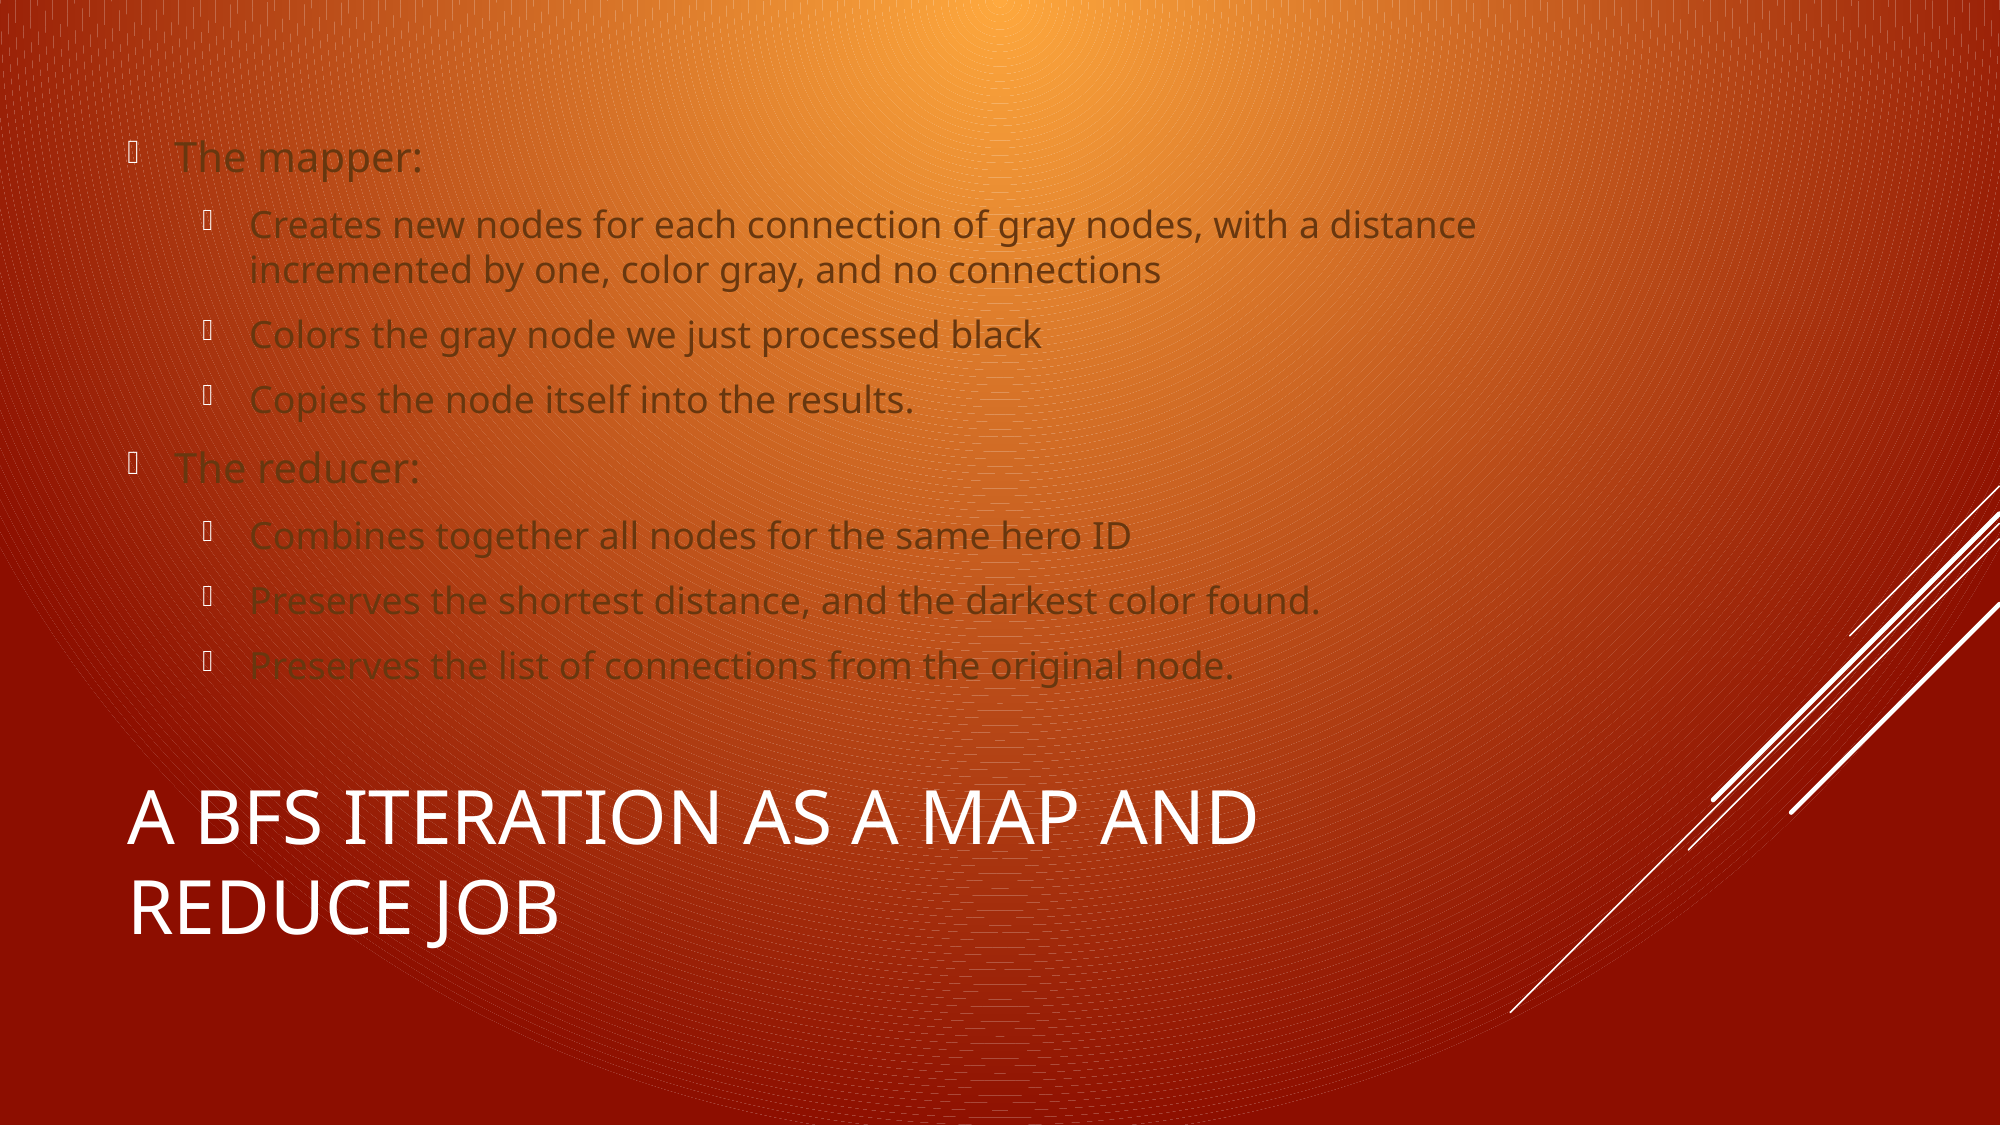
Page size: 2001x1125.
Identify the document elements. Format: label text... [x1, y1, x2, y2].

list The mapper: Creates new nodes for each connection of gray nodes, with a distance incremented by one, color gray, and no connections Colors the gray node we just processed black Copies the node itself into the results. The reducer: Combines together all nodes for the same hero ID Preserves the shortest distance, and the darkest color found. Preserves the list of connections from the original node. [112, 112, 1513, 706]
title A BFS iteration as a map and reduce job [112, 736, 1513, 984]
